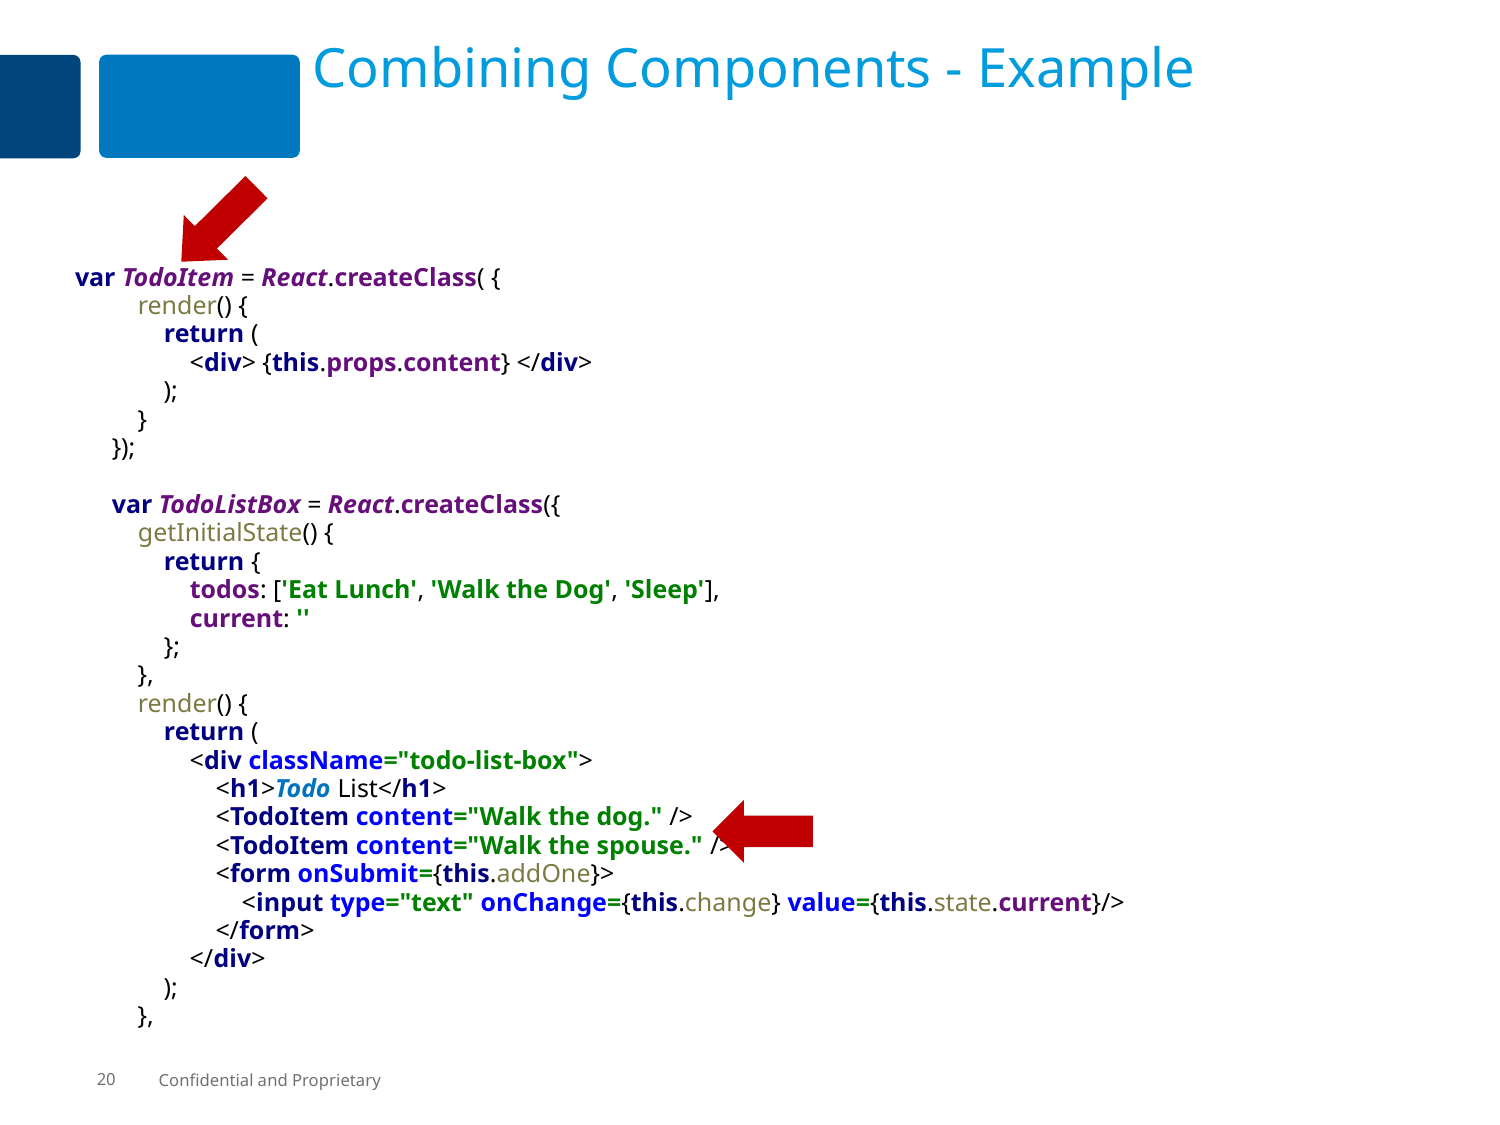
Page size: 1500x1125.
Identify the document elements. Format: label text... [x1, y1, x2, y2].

text_box [711, 797, 814, 866]
title Combining Components - Example [312, 37, 1463, 175]
text_box [180, 174, 270, 263]
list var TodoItem = React.createClass( { render() { return ( <div> {this.props.content} </div> ); } }); var TodoListBox = React.createClass({ getInitialState() { return { todos: ['Eat Lunch', 'Walk the Dog', 'Sleep'], current: '' }; }, render() { return ( <div className="todo-list-box"> <h1>Todo List</h1> <TodoItem content="Walk the dog." /> <TodoItem content="Walk the spouse." /> <form onSubmit={this.addOne}> <input type="text" onChange={this.change} value={this.state.current}/> </form> </div> ); }, [75, 256, 1405, 1047]
